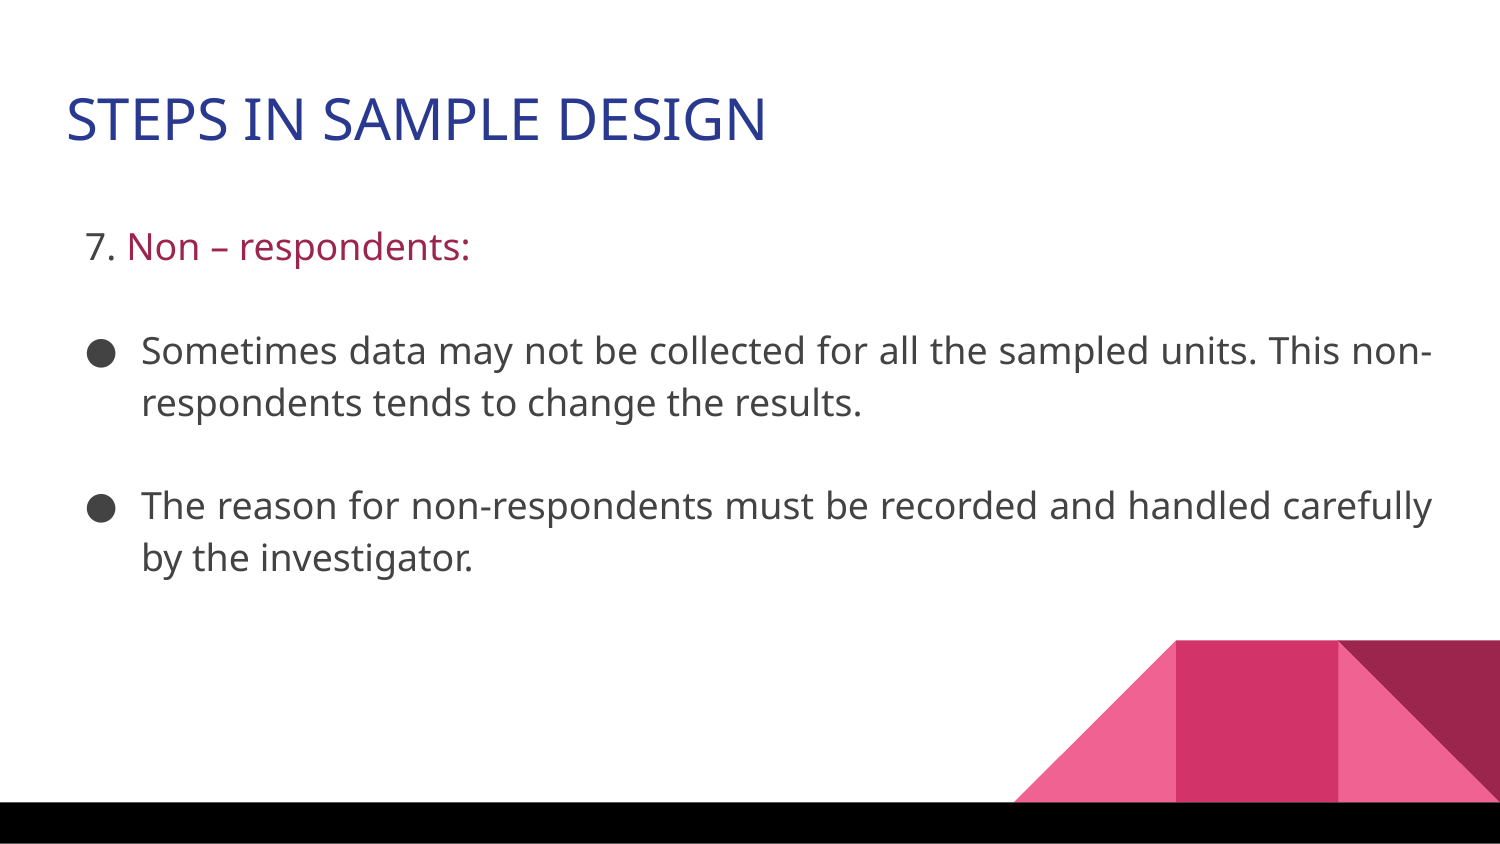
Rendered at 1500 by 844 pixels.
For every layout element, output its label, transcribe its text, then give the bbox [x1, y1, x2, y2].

text_box STEPS IN SAMPLE DESIGN [51, 67, 1449, 167]
text_box 7. Non – respondents: Sometimes data may not be collected for all the sampled units. This non-respondents tends to change the results. The reason for non-respondents must be recorded and handled carefully by the investigator. [51, 201, 1449, 750]
